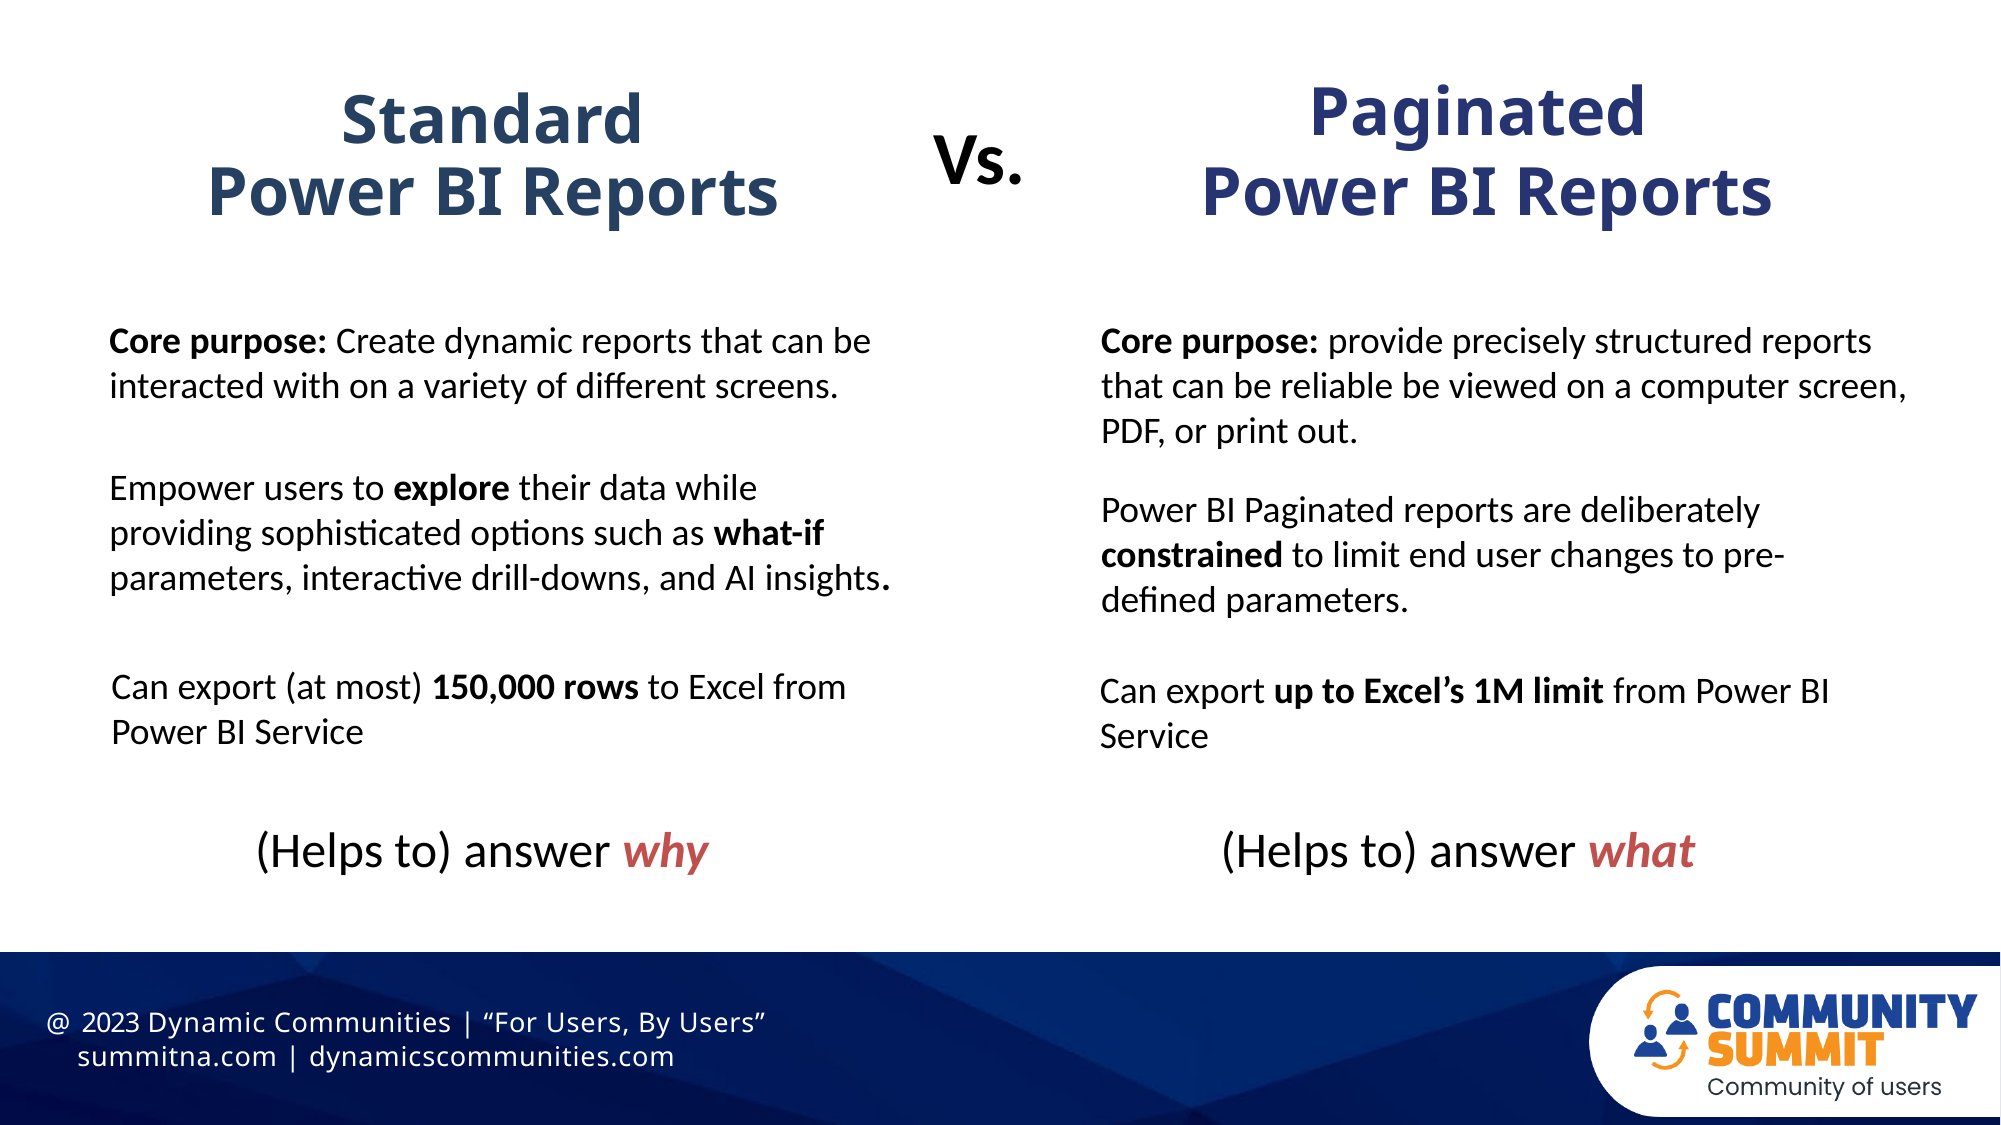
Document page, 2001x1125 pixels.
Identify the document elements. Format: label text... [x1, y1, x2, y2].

text_box (Helps to) answer what [1086, 810, 1841, 886]
text_box (Helps to) answer why [110, 809, 865, 885]
text_box Can export up to Excel’s 1M limit from Power BI Service [1085, 658, 1910, 809]
text_box Power BI Paginated reports are deliberately constrained to limit end user changes to pre-defined parameters. [1086, 477, 1841, 627]
text_box Core purpose: provide precisely structured reports that can be reliable be viewed on a computer screen, PDF, or print out. [1086, 309, 1926, 504]
text_box Empower users to explore their data while providing sophisticated options such as what-if parameters, interactive drill-downs, and AI insights. [94, 455, 920, 605]
title Paginated Power BI Reports [1134, 67, 1840, 257]
text_box Vs. [919, 102, 1085, 207]
text_box Standard Power BI Reports [122, 62, 865, 254]
picture [0, 952, 2001, 1125]
text_box Core purpose: Create dynamic reports that can be interacted with on a variety of different screens. [94, 309, 920, 455]
text_box Can export (at most) 150,000 rows to Excel from Power BI Service [96, 654, 922, 805]
